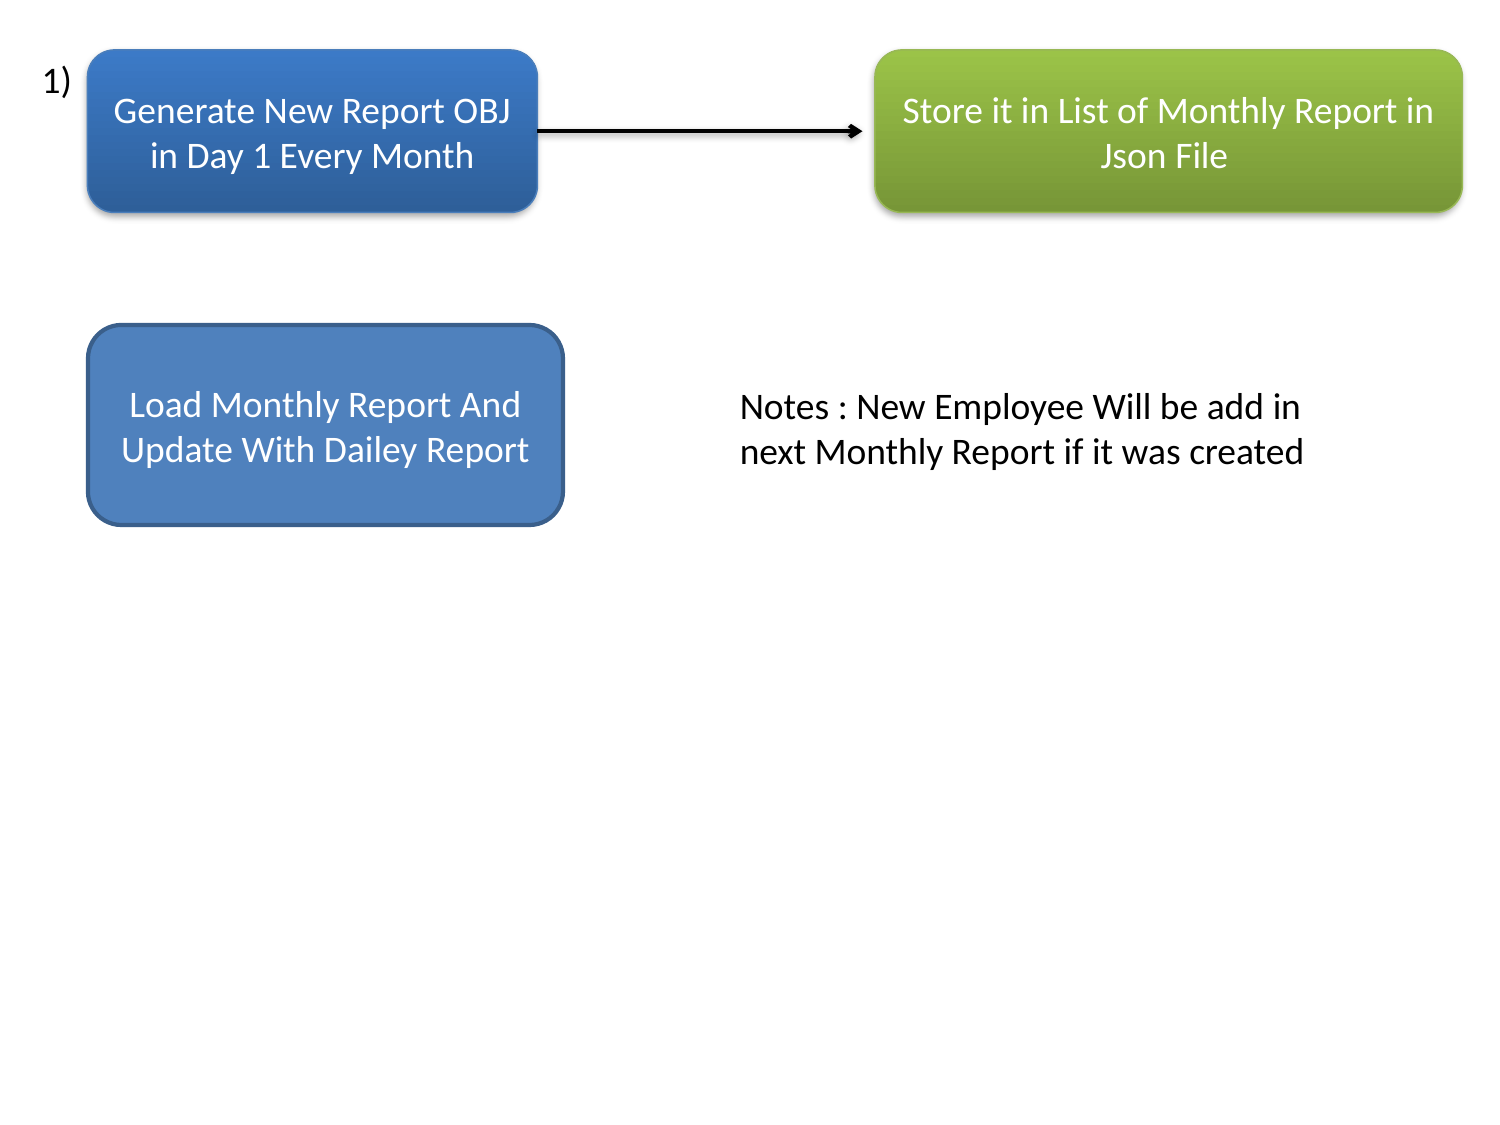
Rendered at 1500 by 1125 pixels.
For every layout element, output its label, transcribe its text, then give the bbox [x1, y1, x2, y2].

text_box Store it in List of Monthly Report in Json File [874, 49, 1464, 214]
text_box Generate New Report OBJ in Day 1 Every Month [86, 49, 539, 214]
text_box 1) [26, 48, 87, 109]
text_box Load Monthly Report And Update With Dailey Report [85, 322, 566, 528]
text_box Notes : New Employee Will be add in next Monthly Report if it was created [725, 374, 1363, 480]
